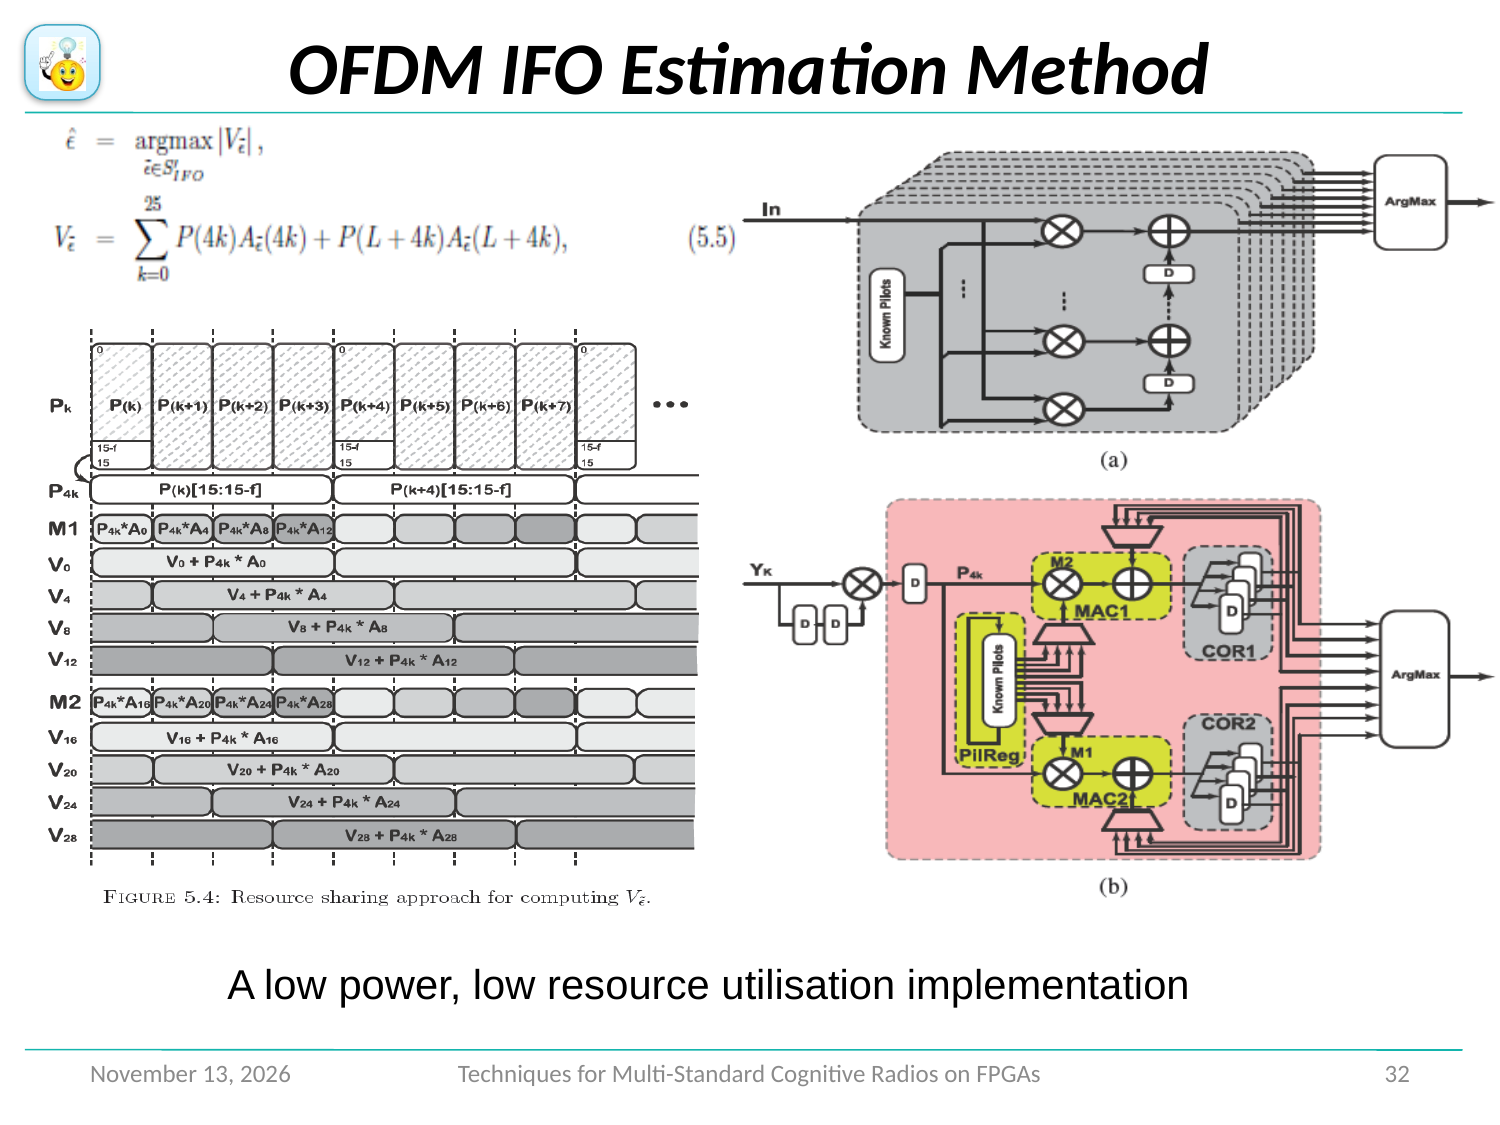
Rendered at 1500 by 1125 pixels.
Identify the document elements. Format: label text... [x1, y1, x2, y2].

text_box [24, 24, 101, 101]
picture [46, 324, 700, 913]
text_box A low power, low resource utilisation implementation [212, 950, 1225, 1015]
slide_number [75, 1042, 425, 1103]
slide_number 32 [1074, 1042, 1425, 1103]
picture [49, 120, 1500, 901]
title OFDM IFO Estimation Method [75, 12, 1425, 118]
footer Techniques for Multi-Standard Cognitive Radios on FPGAs [437, 1042, 1063, 1103]
